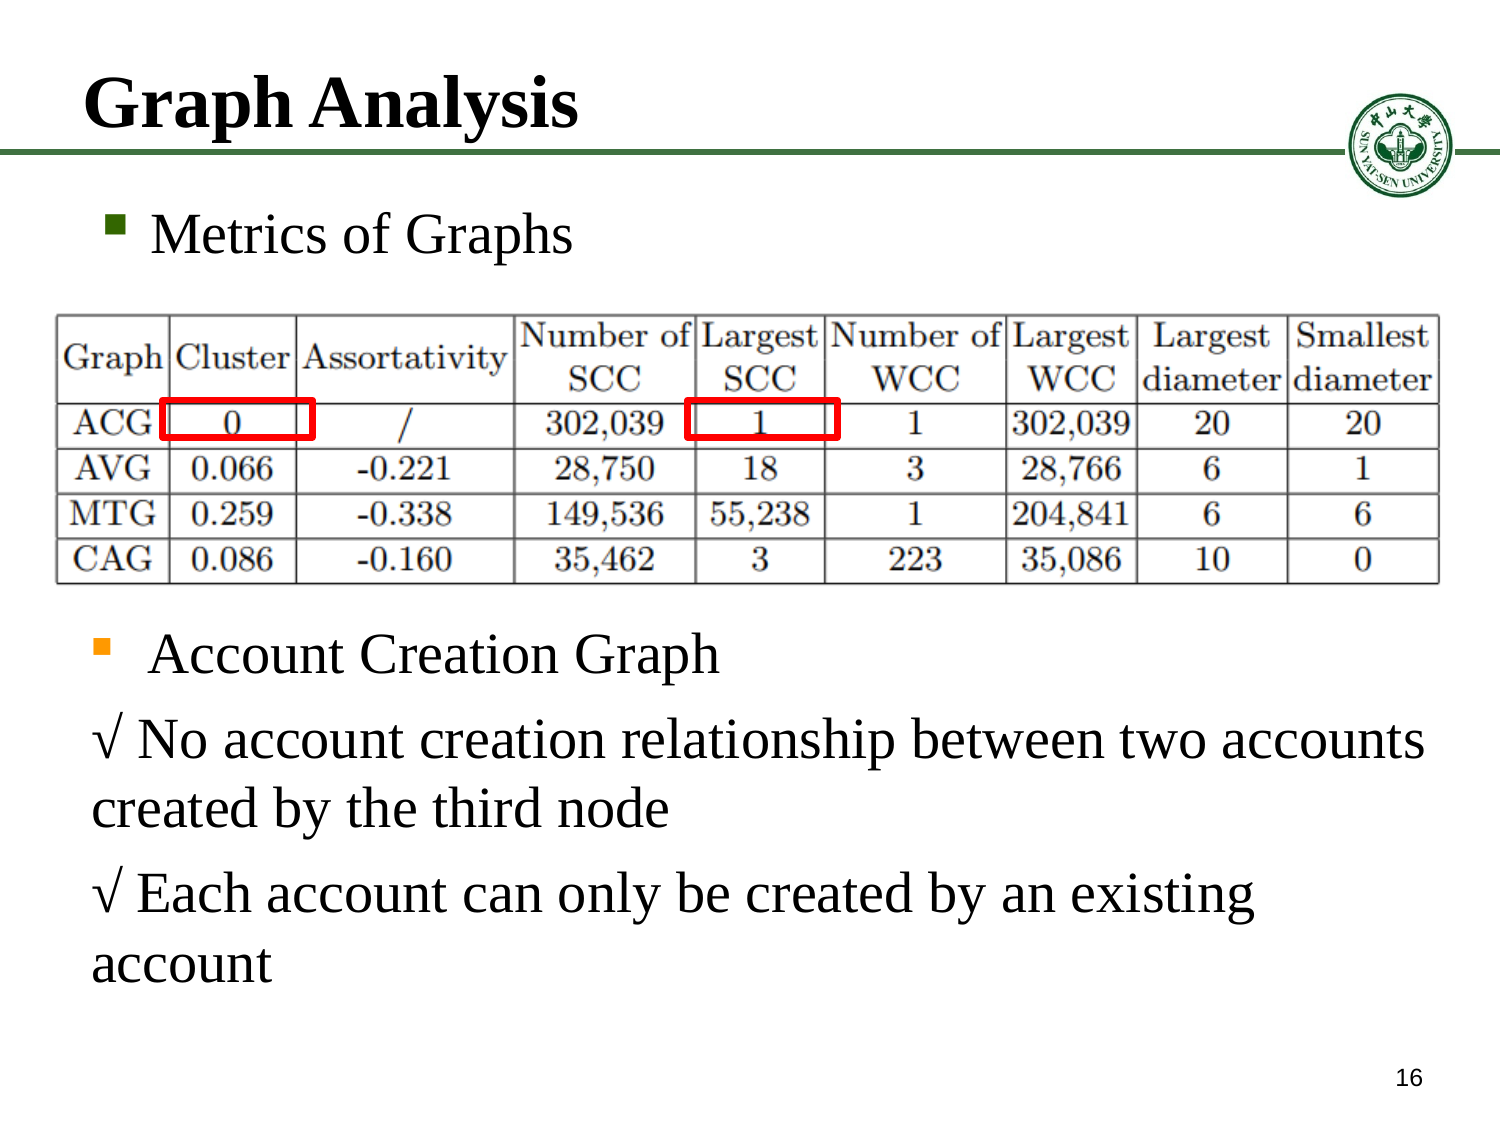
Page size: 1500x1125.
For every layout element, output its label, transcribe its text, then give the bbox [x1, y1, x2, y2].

title Graph Analysis [67, 62, 1426, 150]
picture [37, 288, 1462, 619]
picture [1345, 90, 1455, 200]
list Account Creation Graph √ No account creation relationship between two accounts created by the third node √ Each account can only be created by an existing account [1, 187, 1450, 1050]
